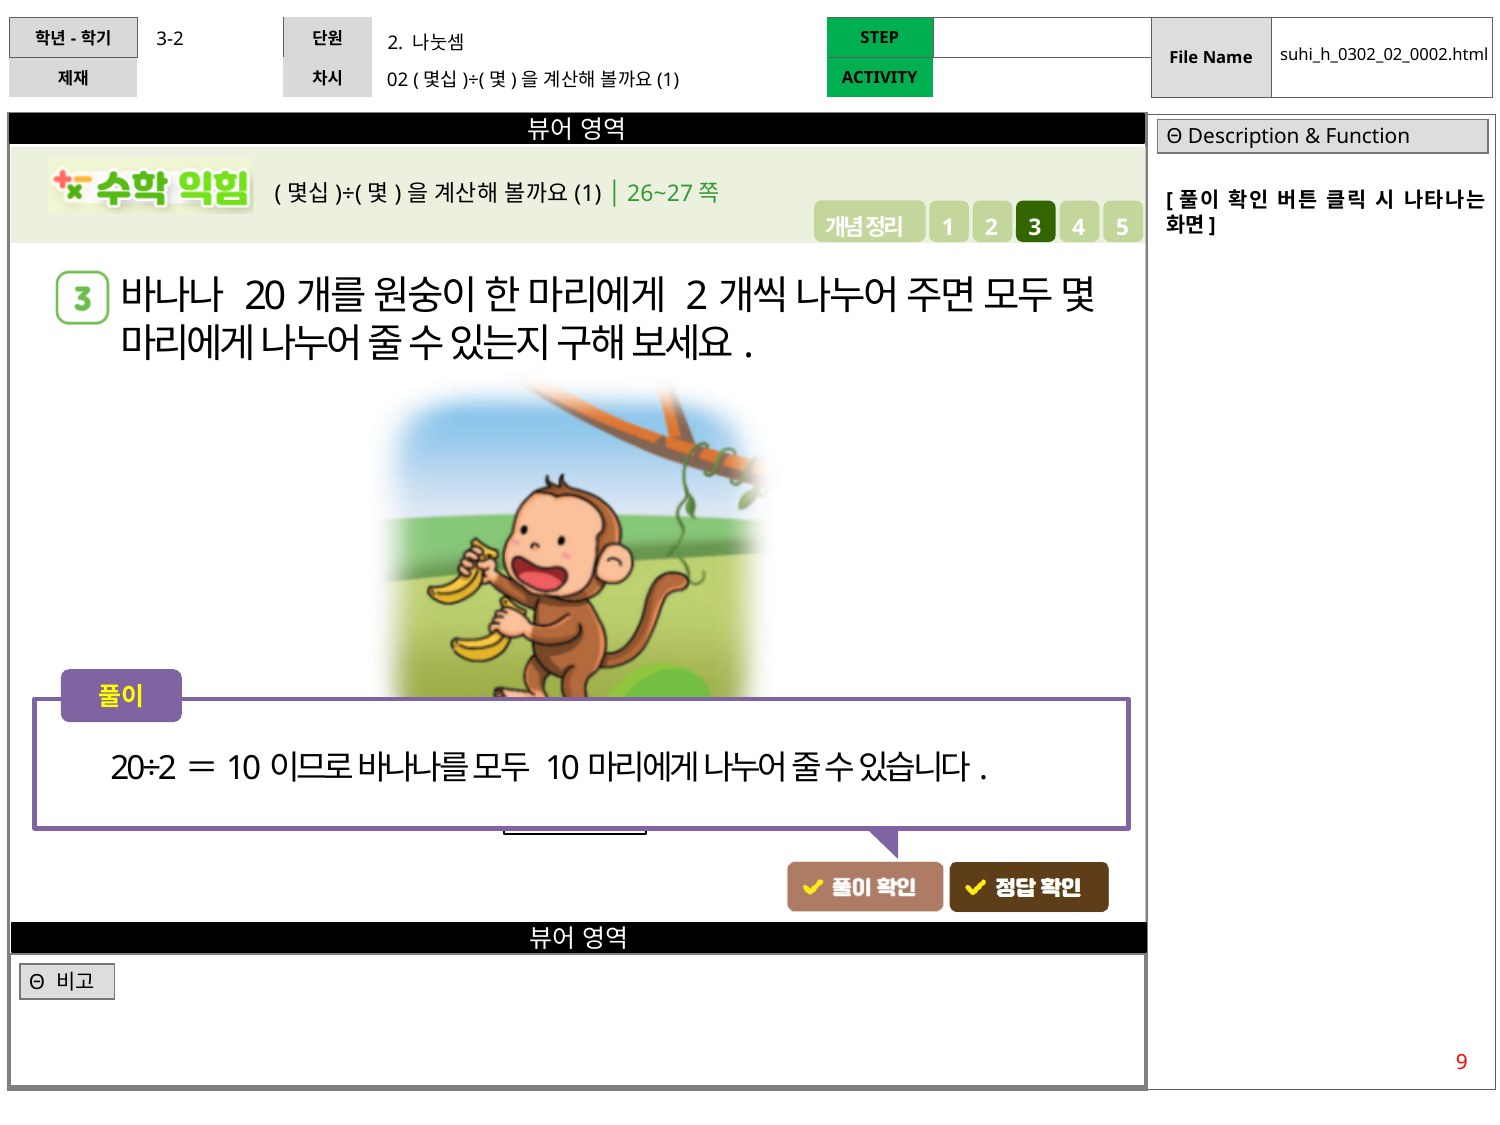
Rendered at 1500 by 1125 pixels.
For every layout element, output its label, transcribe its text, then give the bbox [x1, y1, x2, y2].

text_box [34, 668, 1129, 860]
text_box 02 (몇십)÷(몇)을 계산해 볼까요(1) [372, 60, 821, 96]
picture [784, 860, 944, 913]
picture [354, 371, 792, 668]
picture [948, 860, 1111, 913]
text_box [풀이 확인 버튼 클릭 시 나타나는 화면] [1151, 179, 1500, 344]
text_box 2. 나눗셈 [372, 23, 828, 48]
text_box (몇십)÷(몇)을 계산해 볼까요(1) │ 26~27쪽 [259, 171, 808, 214]
picture [48, 158, 254, 214]
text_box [810, 191, 1149, 249]
table_header Θ Description & Function [1158, 120, 1487, 152]
picture [52, 267, 114, 326]
text_box 바나나 20개를 원숭이 한 마리에게 2개씩 나누어 주면 모두 몇 마리에게 나누어 줄 수 있는지 구해 보세요. [105, 263, 1109, 373]
text_box 3-2 [141, 18, 284, 55]
text_box suhi_h_0302_02_0002.html [1265, 36, 1500, 72]
